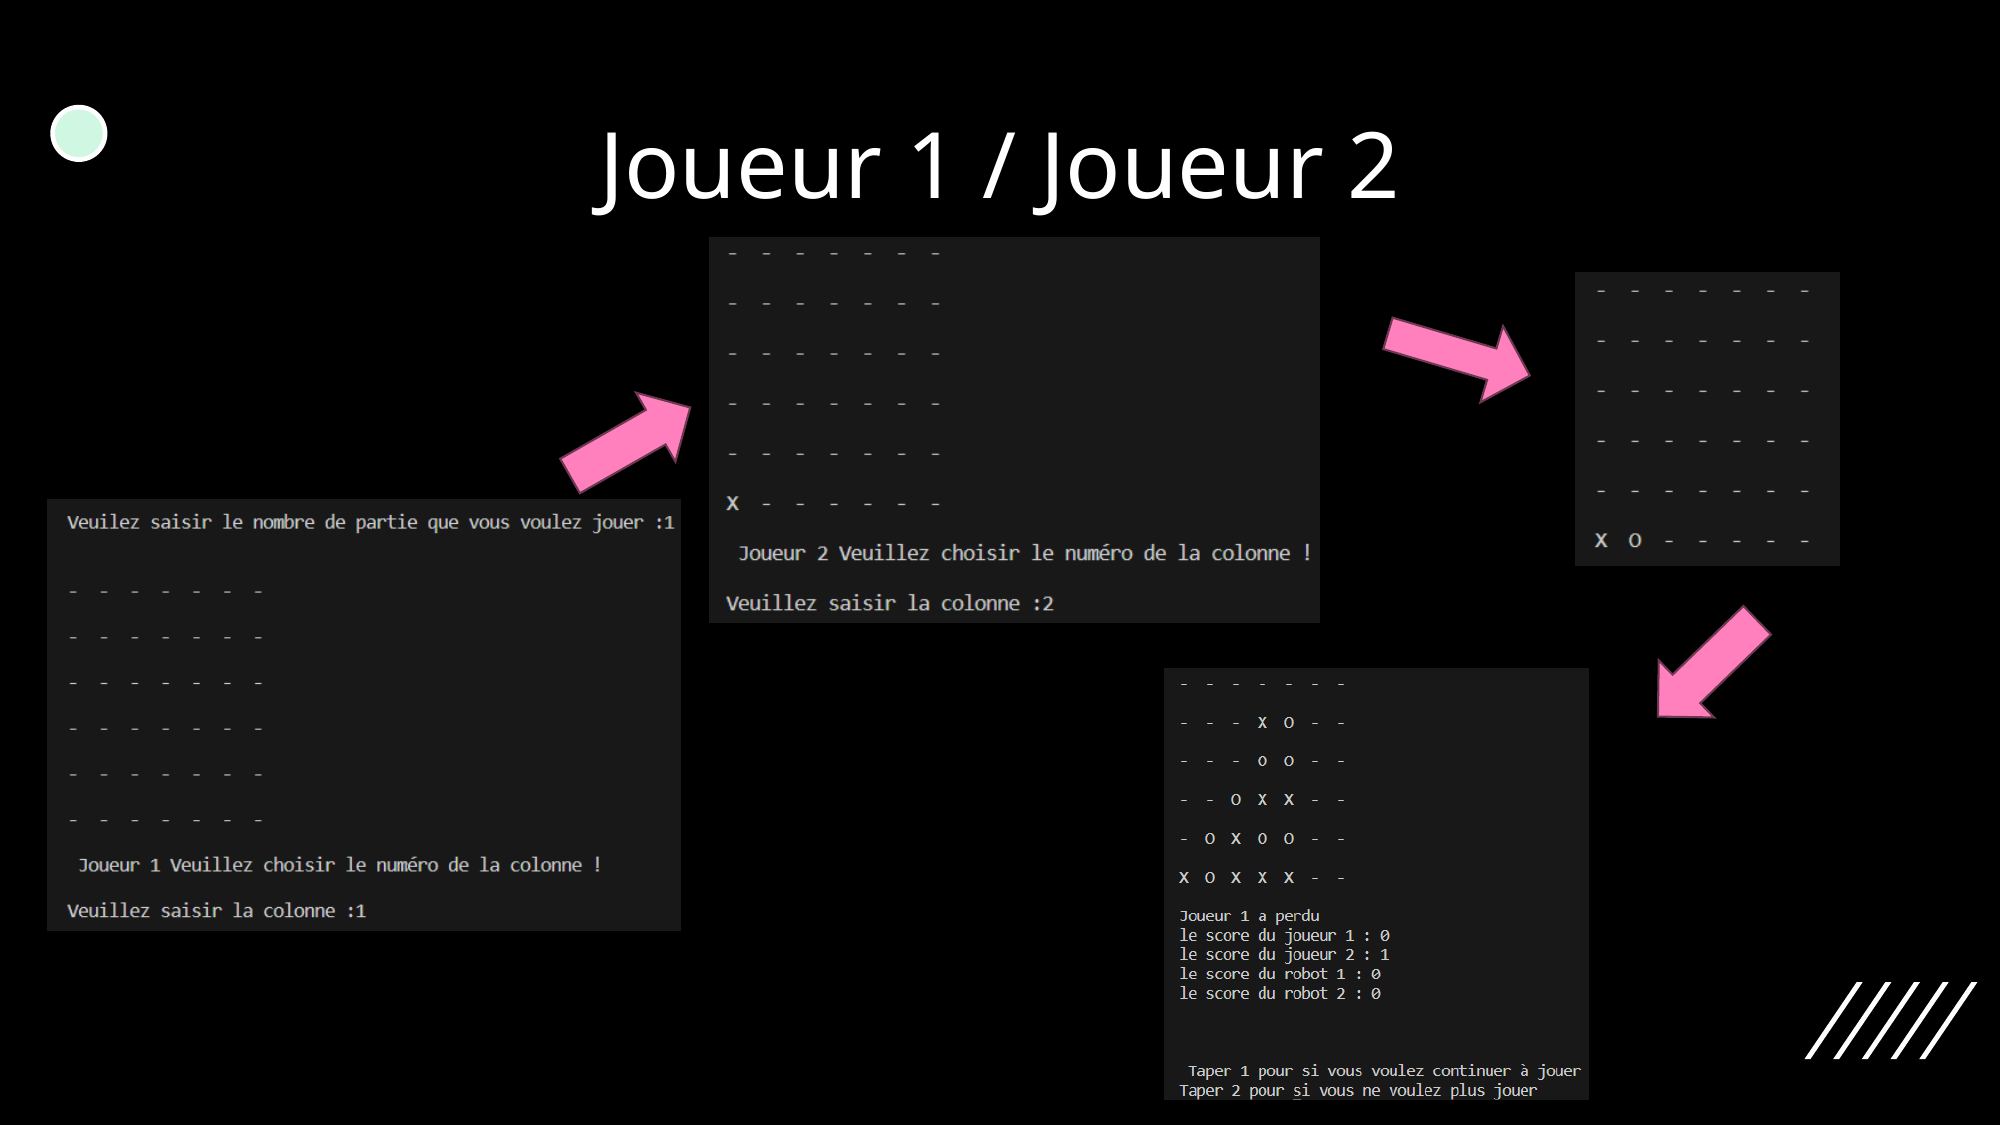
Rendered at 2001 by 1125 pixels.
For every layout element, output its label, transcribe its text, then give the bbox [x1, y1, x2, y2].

text_box [558, 391, 692, 495]
title Joueur 1 / Joueur 2 [137, 59, 1863, 278]
text_box [1381, 316, 1532, 405]
picture [47, 499, 681, 931]
picture [1164, 668, 1589, 1100]
picture [709, 237, 1320, 623]
picture [1575, 272, 1840, 566]
text_box [1656, 604, 1773, 719]
